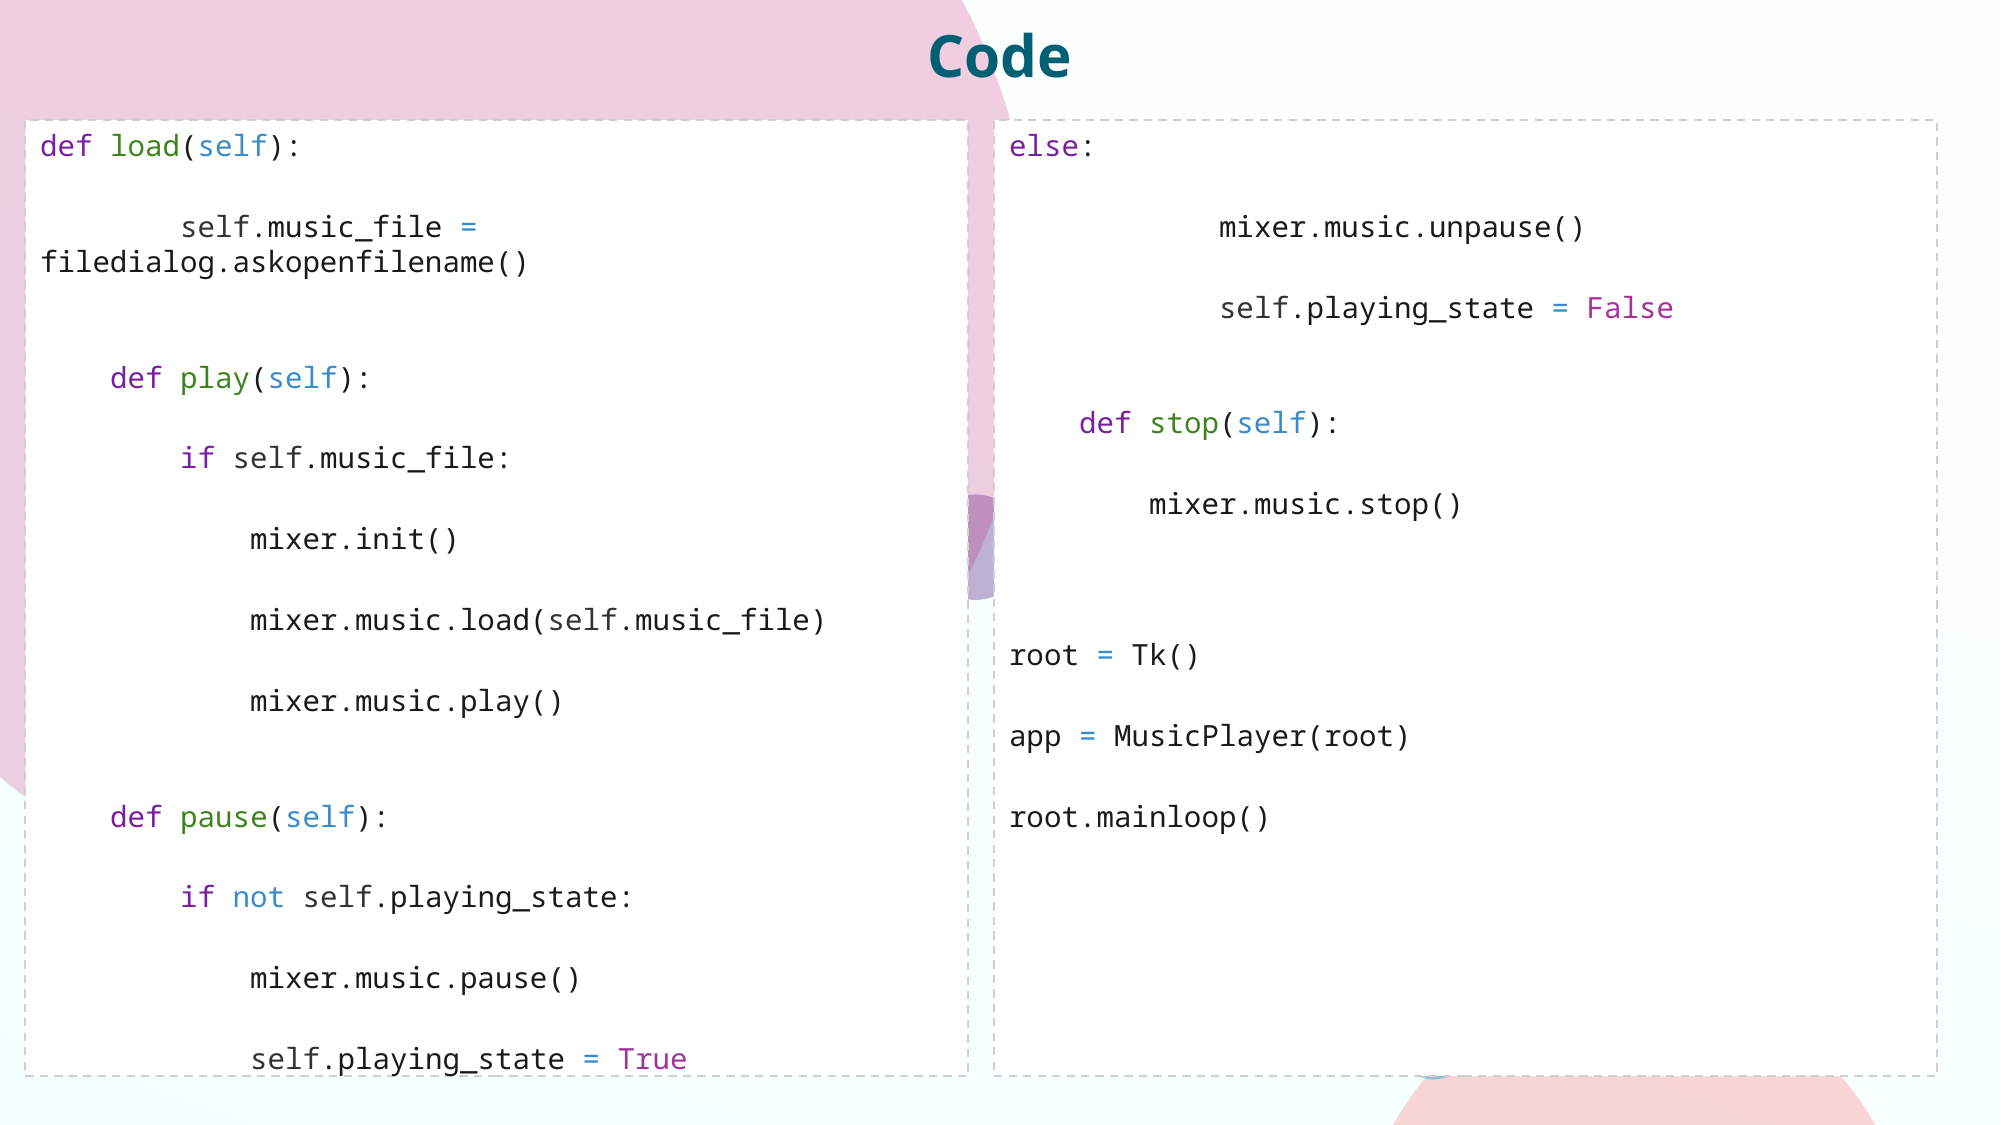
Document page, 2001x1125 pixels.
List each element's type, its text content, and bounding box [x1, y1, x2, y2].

text_box else: mixer.music.unpause() self.playing_state = False def stop(self): mixer.music.stop() root = Tk() app = MusicPlayer(root) root.mainloop() [994, 120, 1937, 1076]
title Code [87, 11, 1912, 117]
list def load(self): self.music_file = filedialog.askopenfilename() def play(self): if self.music_file: mixer.init() mixer.music.load(self.music_file) mixer.music.play() def pause(self): if not self.playing_state: mixer.music.pause() self.playing_state = True [24, 119, 969, 1077]
